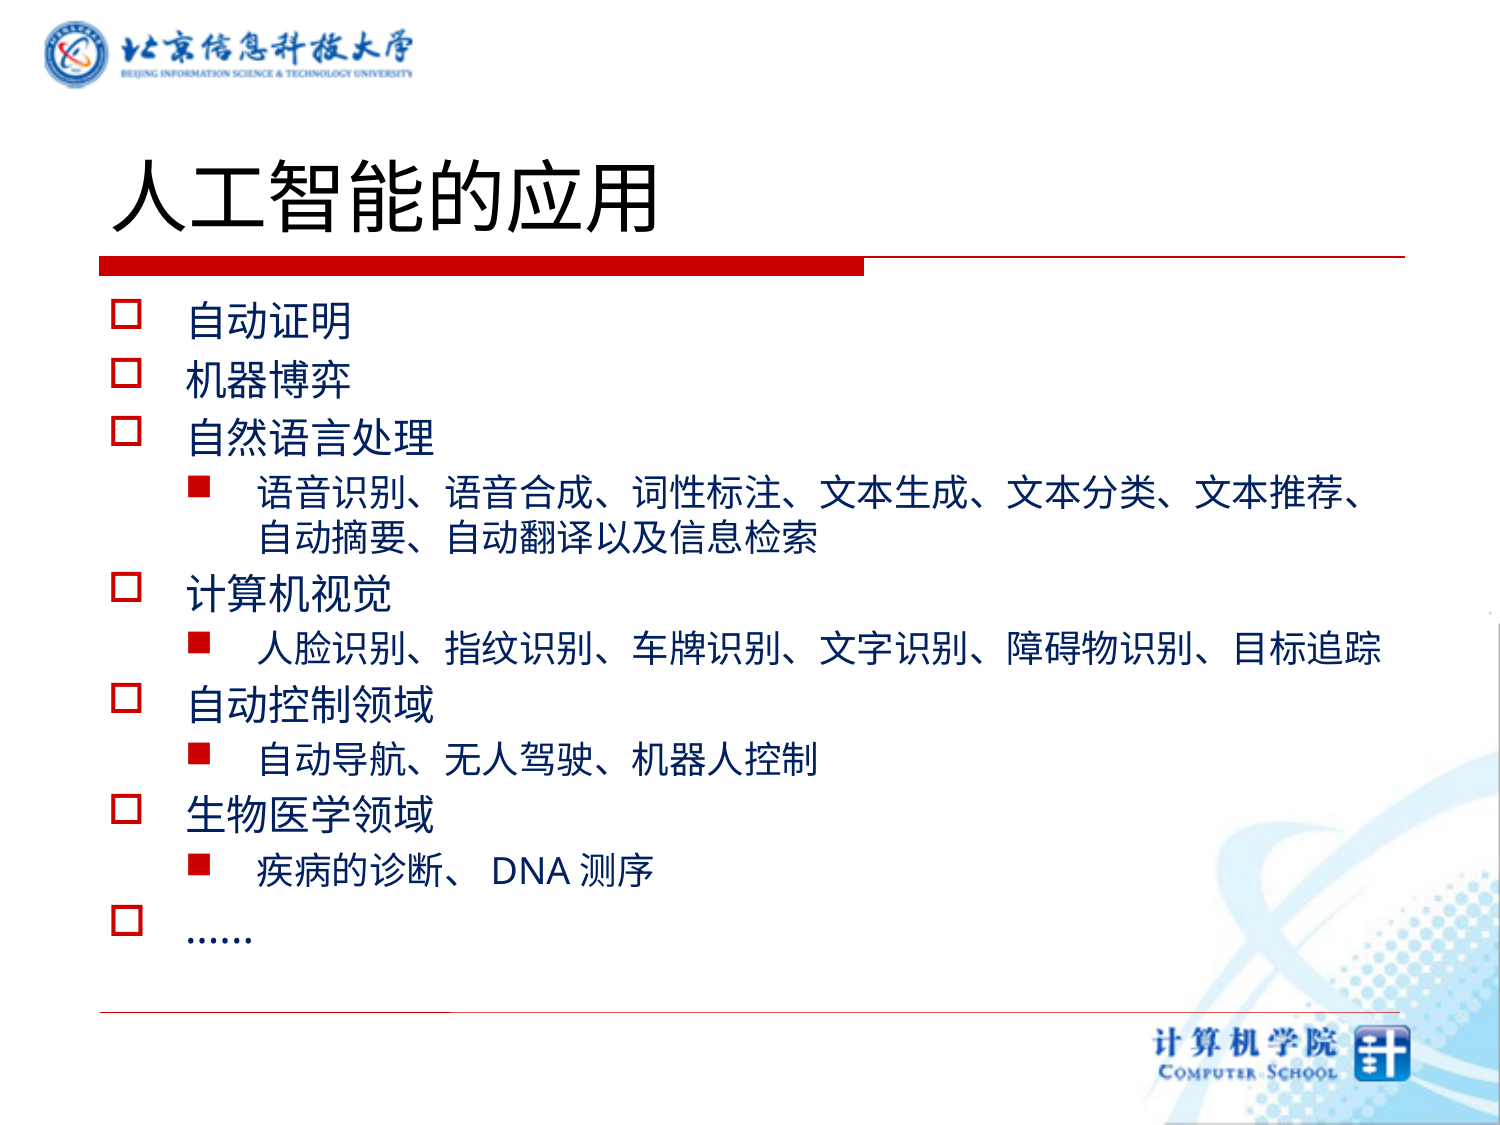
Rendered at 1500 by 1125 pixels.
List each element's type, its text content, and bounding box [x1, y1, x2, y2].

picture [0, 0, 1500, 1125]
title 人工智能的应用 [93, 49, 1407, 250]
list 自动证明 机器博弈 自然语言处理 语音识别、语音合成、词性标注、文本生成、文本分类、文本推荐、自动摘要、自动翻译以及信息检索 计算机视觉 人脸识别、指纹识别、车牌识别、文字识别、障碍物识别、目标追踪 自动控制领域 自动导航、无人驾驶、机器人控制 生物医学领域 疾病的诊断、DNA测序 ...... [92, 287, 1406, 988]
